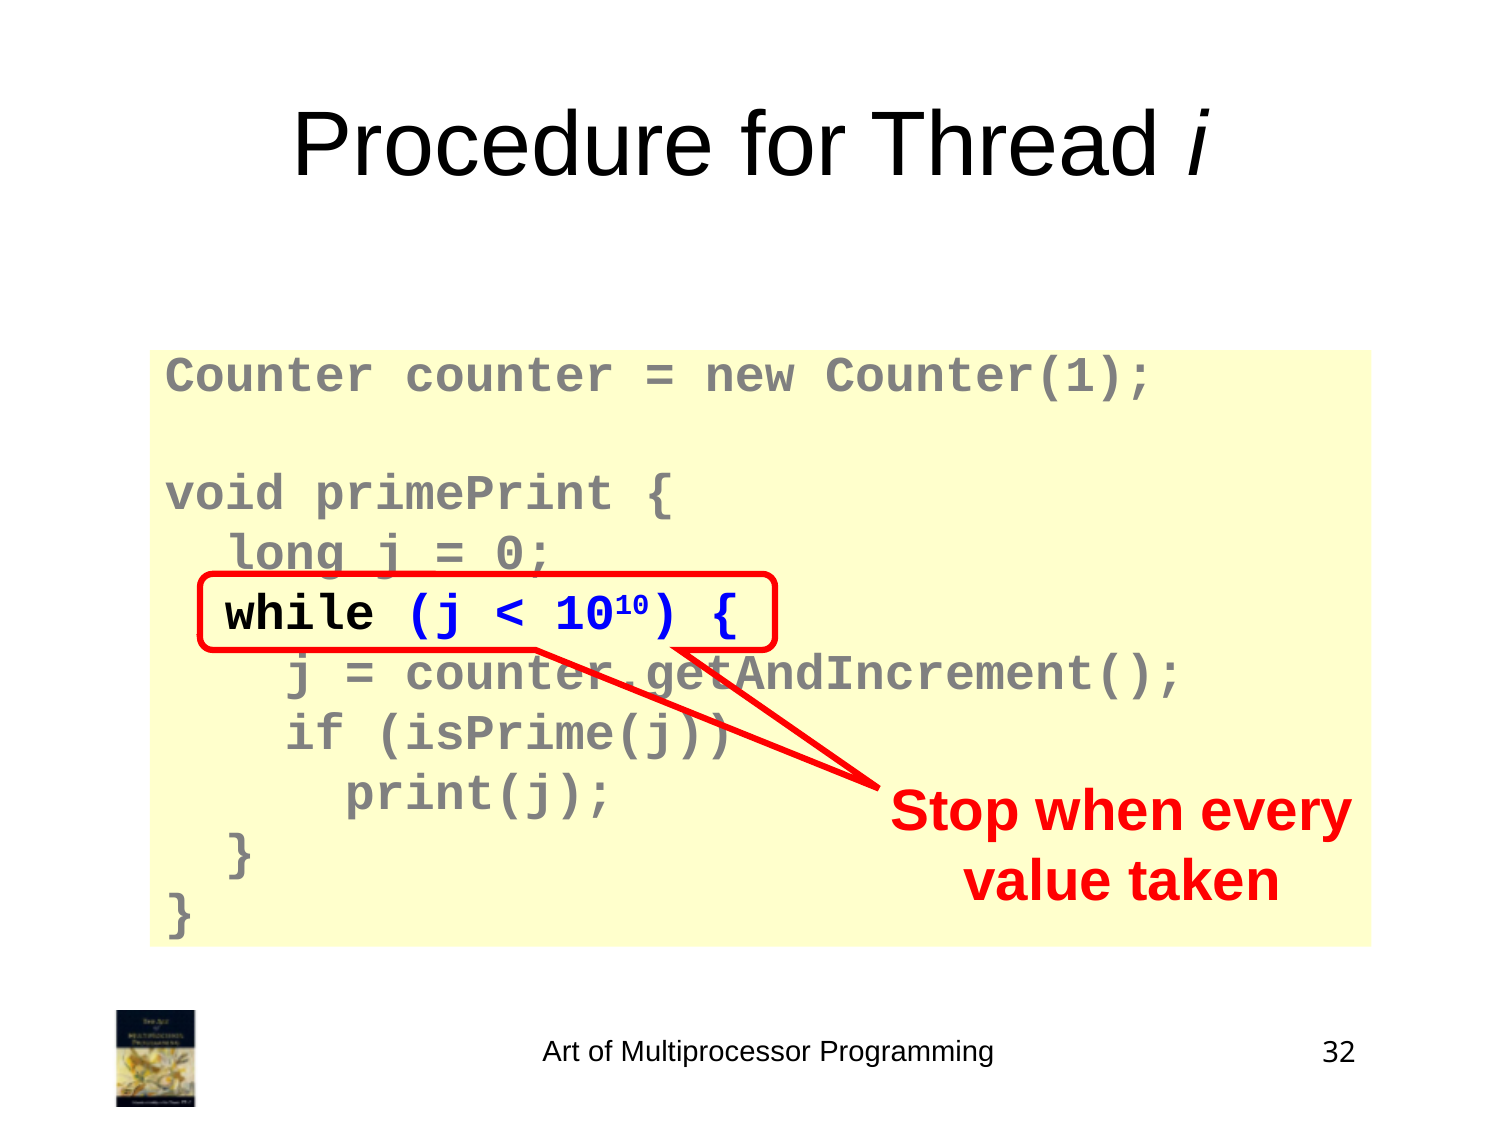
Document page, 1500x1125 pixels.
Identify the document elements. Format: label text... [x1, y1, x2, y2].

text_box 32 [1058, 1025, 1371, 1101]
text_box Stop when every value taken [834, 764, 1410, 919]
title Procedure for Thread i [75, 45, 1425, 233]
text_box [199, 573, 879, 789]
text_box Counter counter = new Counter(1); void primePrint { long j = 0; while (j < 1010) { j = counter.getAndIncrement(); if (isPrime(j)) print(j); } } [149, 350, 1372, 947]
footer Art of Multiprocessor Programming [512, 1024, 1026, 1103]
picture [107, 1010, 204, 1107]
